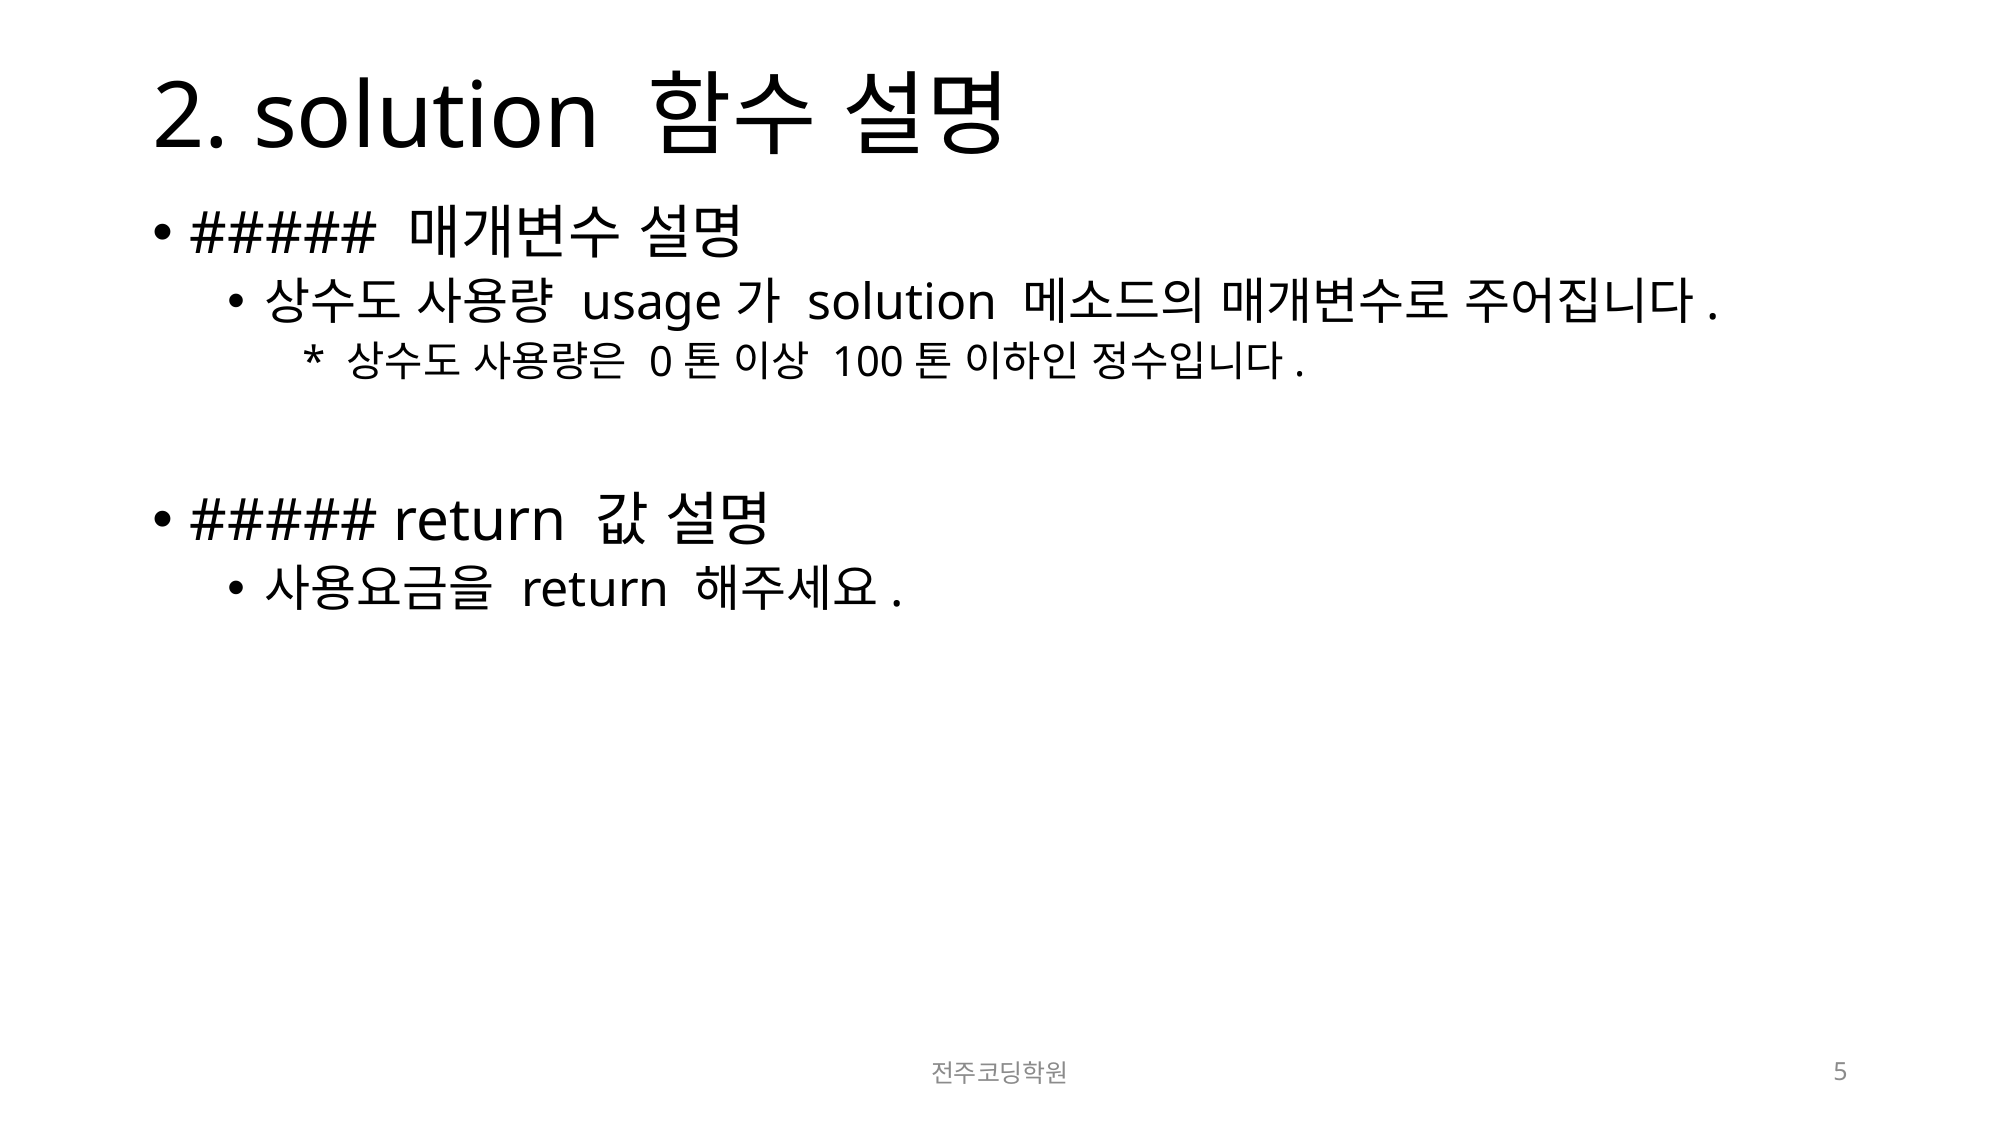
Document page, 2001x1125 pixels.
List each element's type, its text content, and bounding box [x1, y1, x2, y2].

title 2. solution 함수 설명 [137, 8, 1863, 195]
slide_number 5 [1412, 1042, 1863, 1103]
list ##### 매개변수 설명 상수도 사용량 usage가 solution 메소드의 매개변수로 주어집니다. * 상수도 사용량은 0톤 이상 100톤 이하인 정수입니다. ##### return 값 설명 사용요금을 return 해주세요. [137, 195, 1863, 942]
footer 전주코딩학원 [662, 1042, 1338, 1103]
